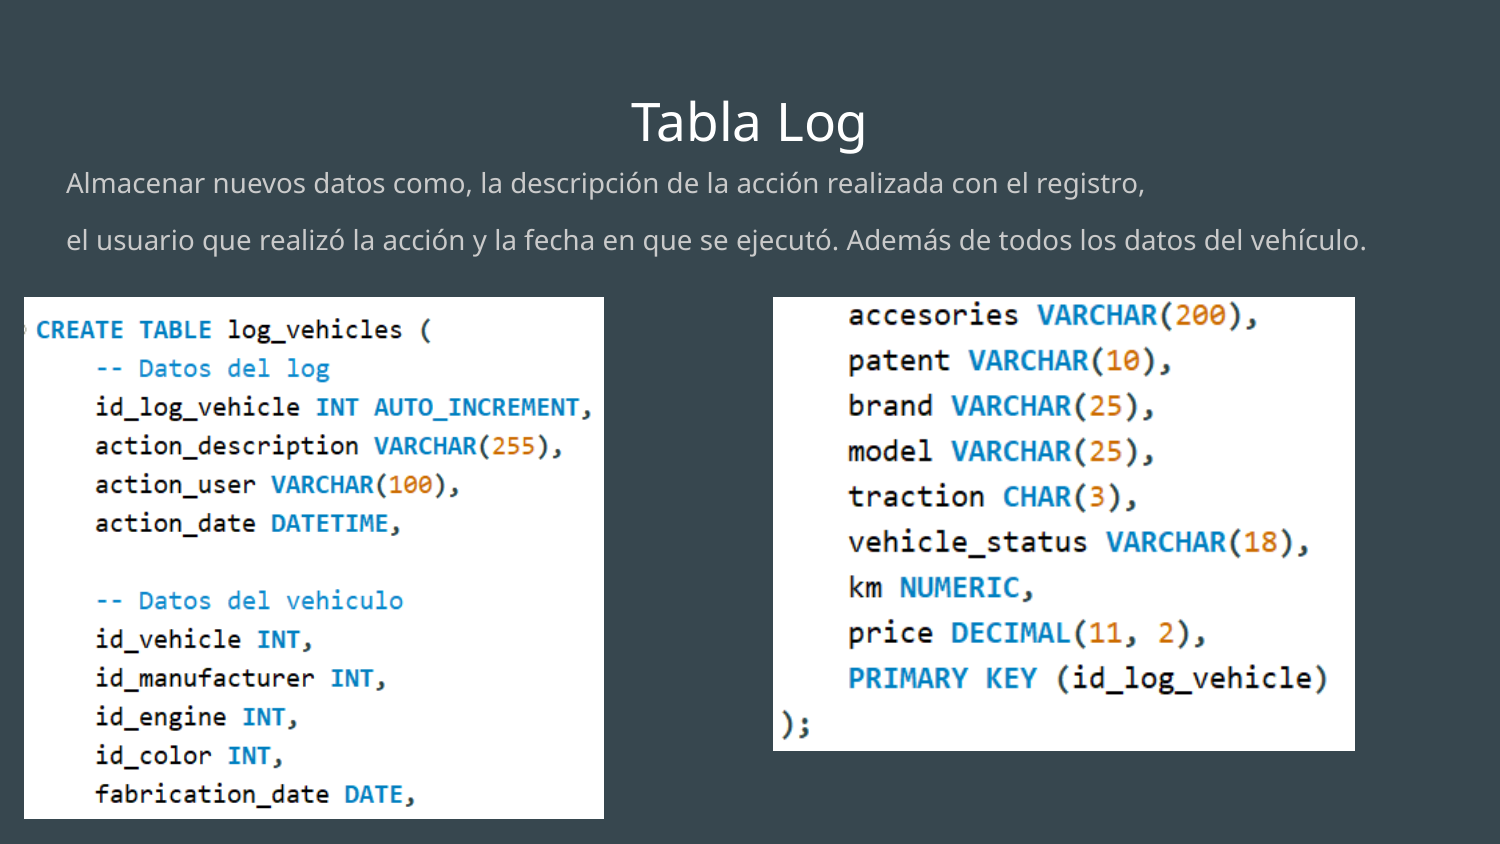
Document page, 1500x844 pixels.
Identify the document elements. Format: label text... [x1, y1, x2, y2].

picture [24, 297, 604, 819]
picture [773, 297, 1355, 751]
list Almacenar nuevos datos como, la descripción de la acción realizada con el registro, el usuario que realizó la acción y la fecha en que se ejecutó. Además de todos los datos del vehículo. [51, 145, 1466, 273]
title Tabla Log [51, 72, 1449, 145]
